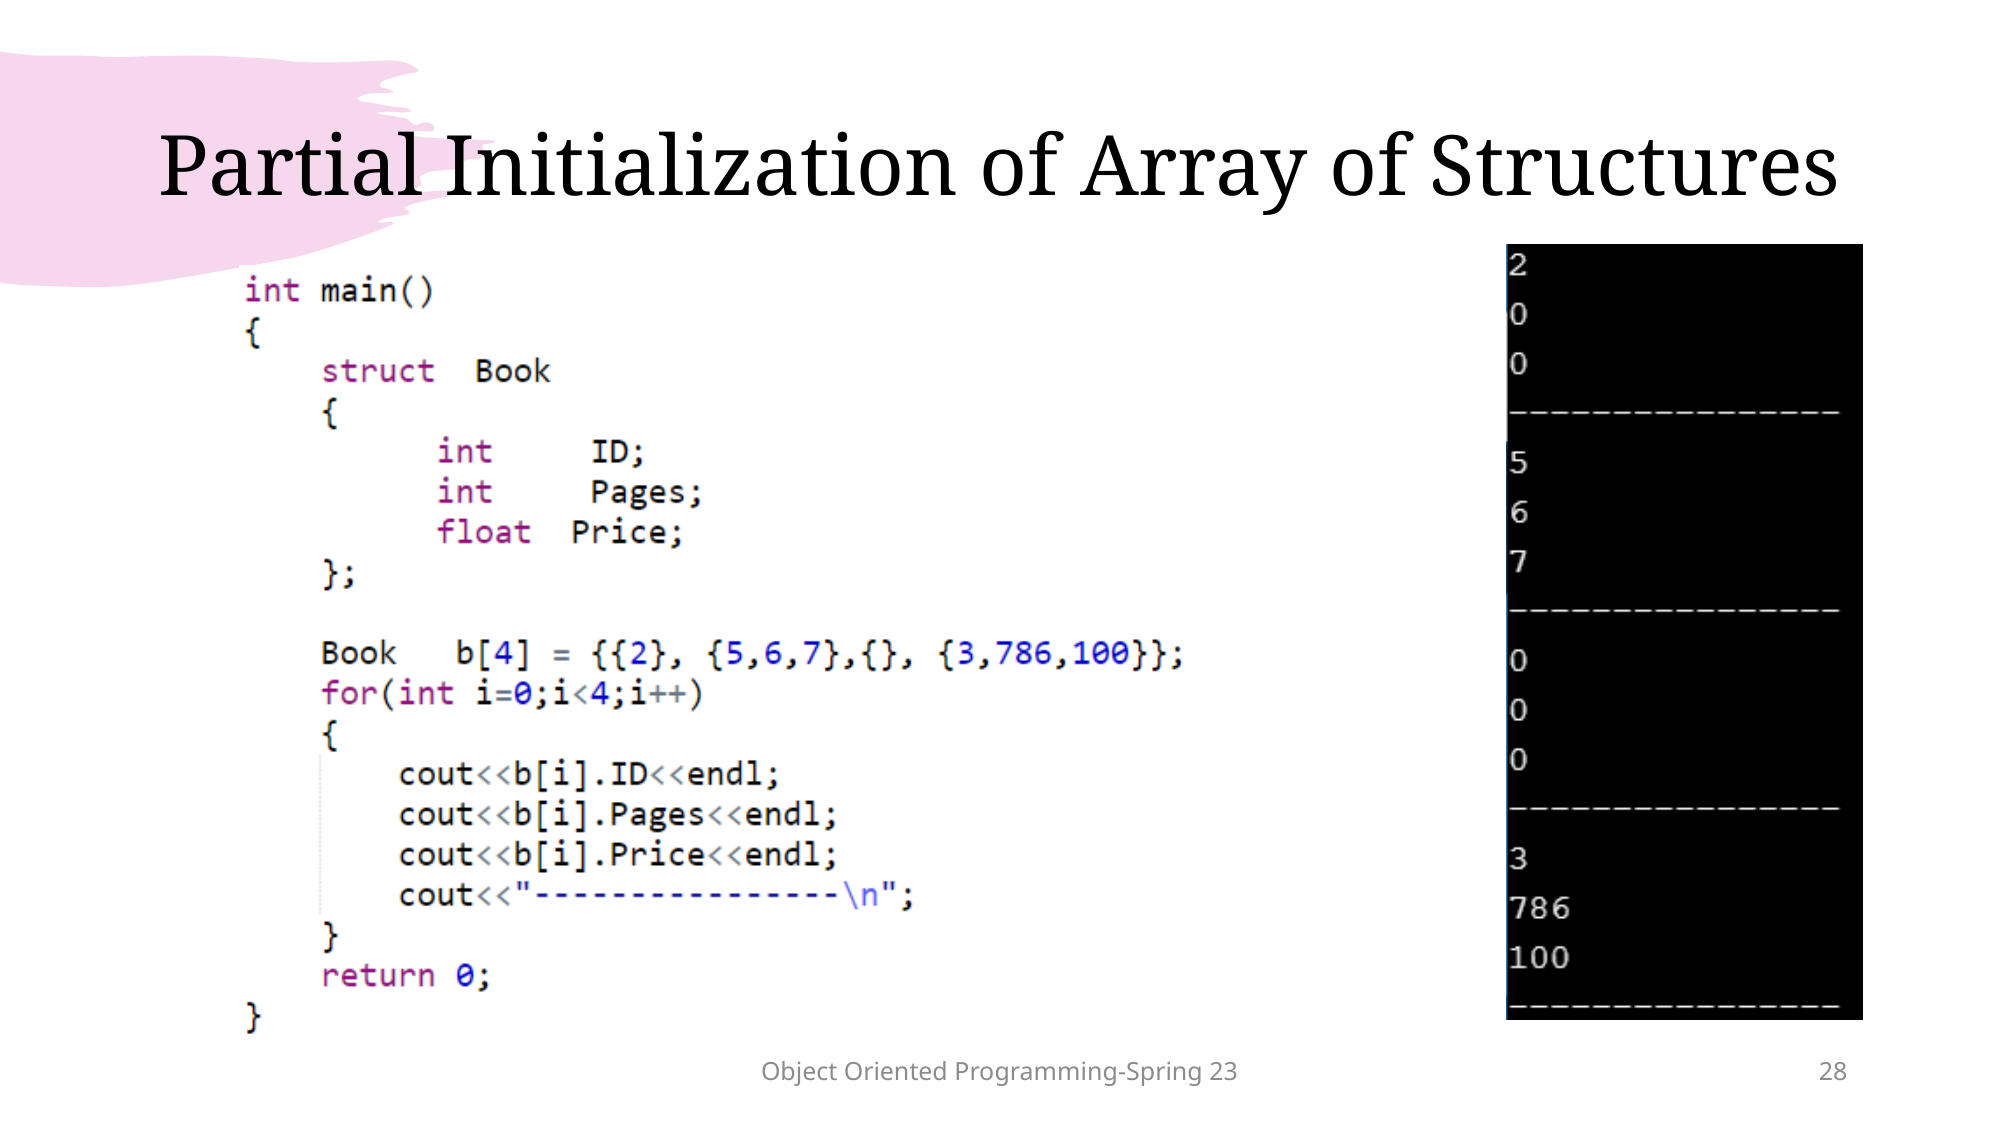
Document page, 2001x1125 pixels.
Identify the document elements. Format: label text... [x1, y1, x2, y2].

title Partial Initialization of Array of Structures [137, 59, 1863, 278]
footer Object Oriented Programming-Spring 23 [662, 1042, 1338, 1103]
picture [239, 265, 1202, 1041]
slide_number 28 [1412, 1042, 1863, 1103]
picture [1506, 244, 1863, 1020]
